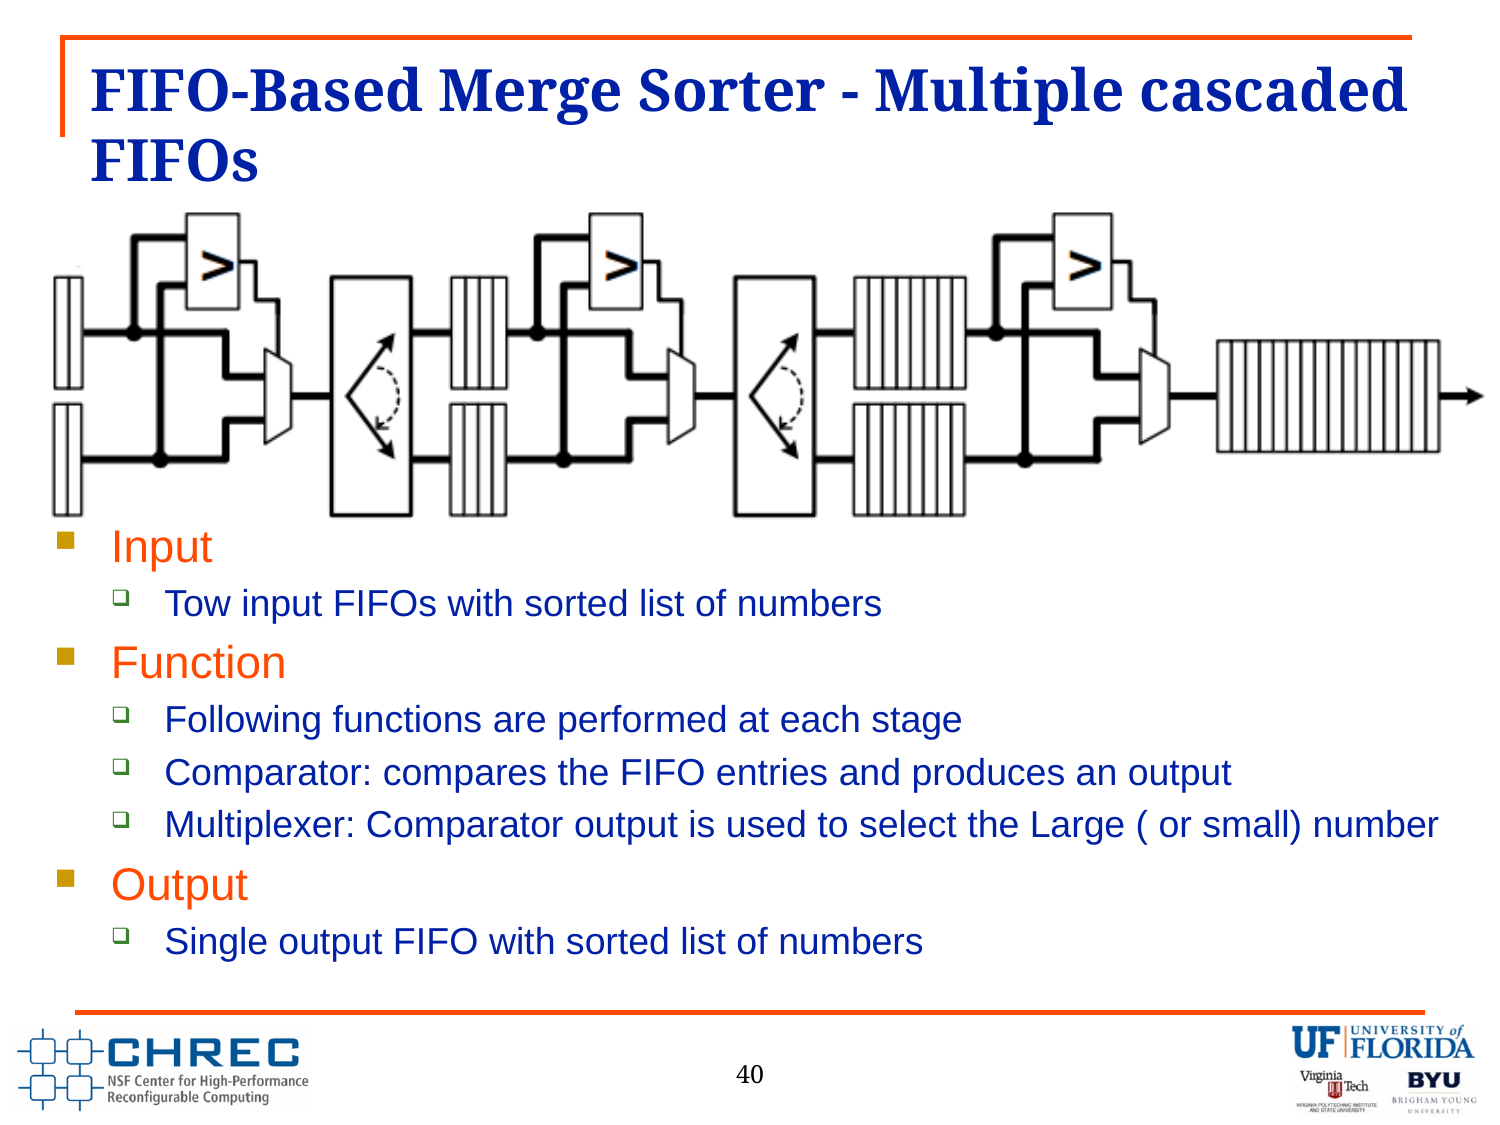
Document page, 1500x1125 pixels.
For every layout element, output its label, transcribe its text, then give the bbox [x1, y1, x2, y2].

list Input Tow input FIFOs with sorted list of numbers Function Following functions are performed at each stage Comparator: compares the FIFO entries and produces an output Multiplexer: Comparator output is used to select the Large ( or small) number Output Single output FIFO with sorted list of numbers [39, 159, 1500, 193]
title FIFO-Based Merge Sorter - Multiple cascaded FIFOs [74, 45, 1476, 159]
picture [1287, 1021, 1485, 1117]
slide_number 40 [599, 1024, 901, 1101]
picture [12, 1026, 313, 1112]
picture [22, 194, 1500, 563]
list Input Tow input FIFOs with sorted list of numbers Function Following functions are performed at each stage Comparator: compares the FIFO entries and produces an output Multiplexer: Comparator output is used to select the Large ( or small) number Output Single output FIFO with sorted list of numbers [39, 570, 1500, 966]
